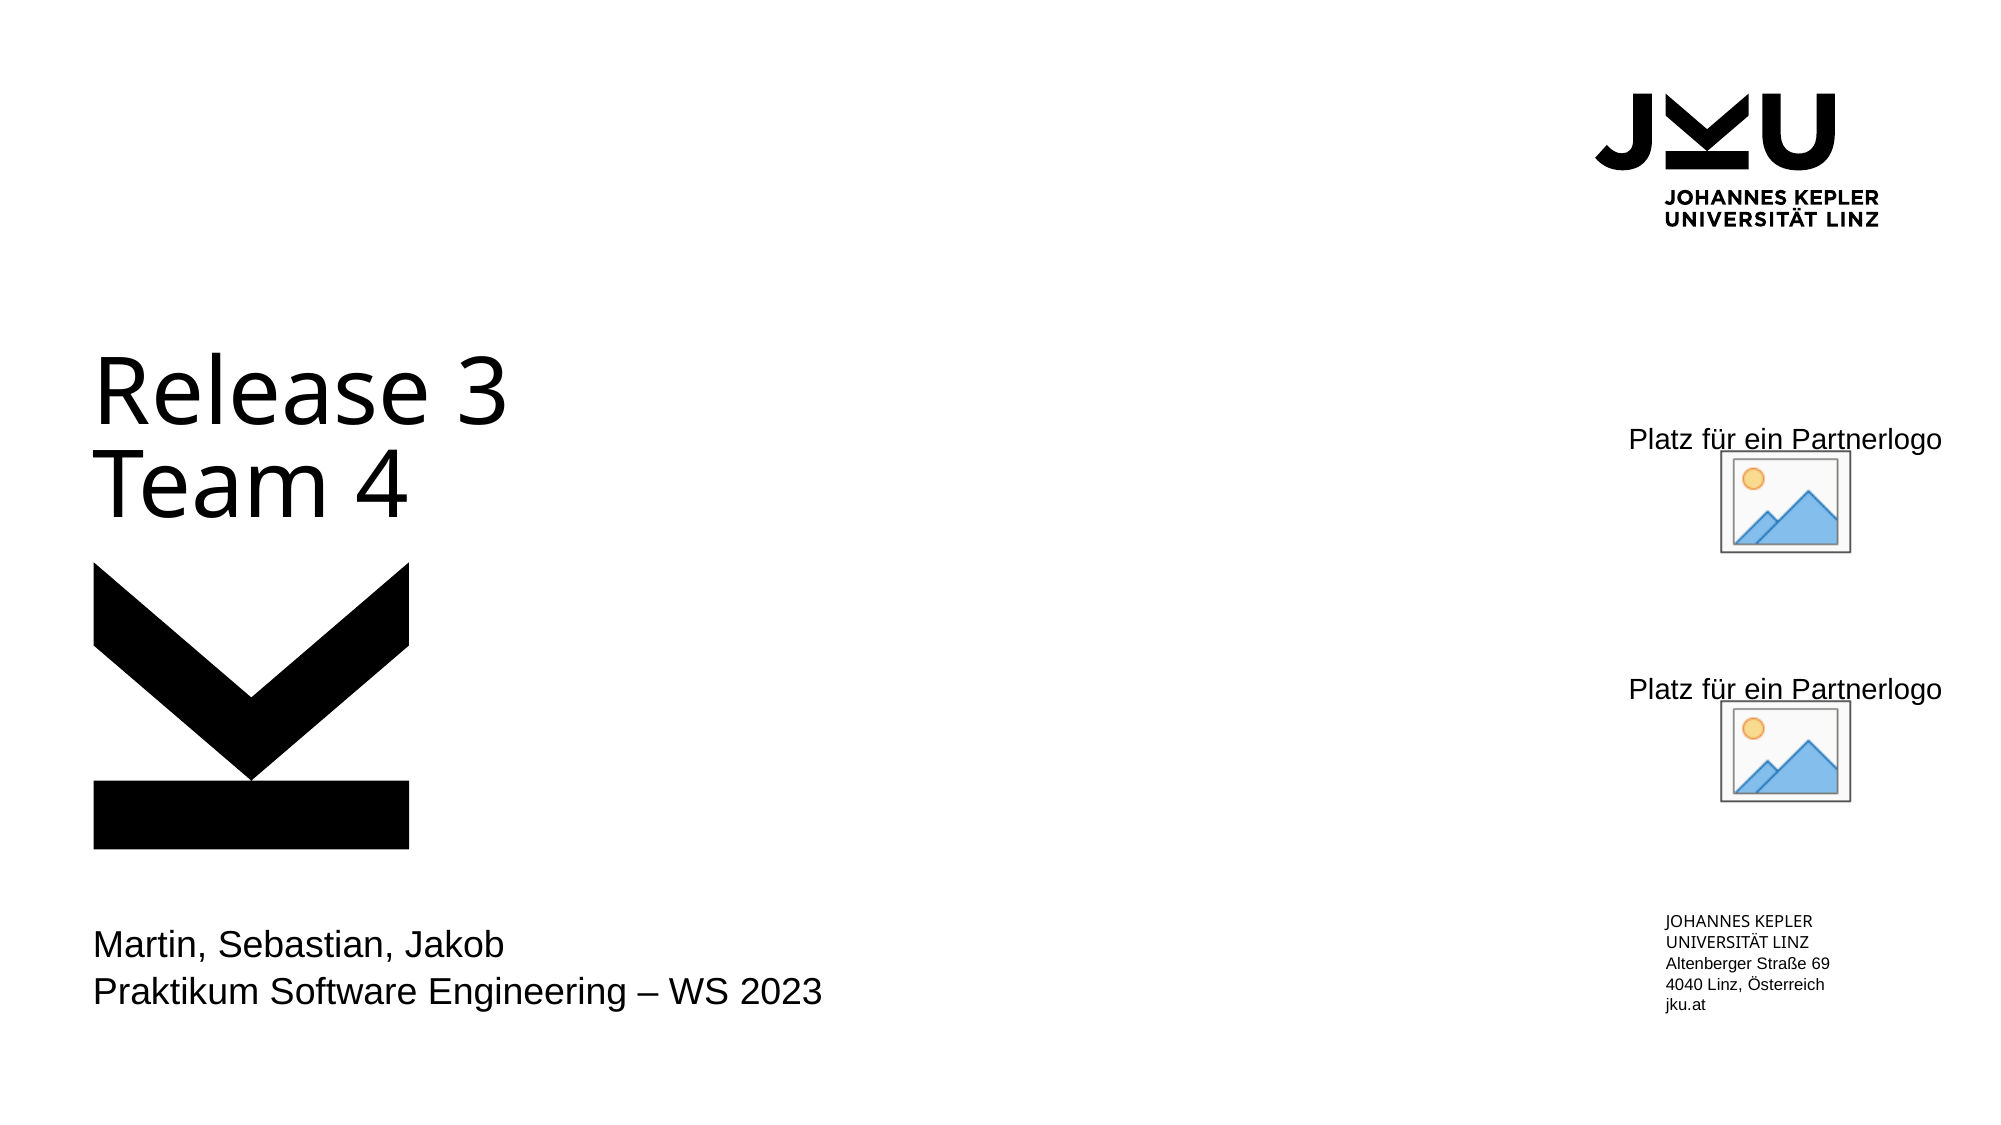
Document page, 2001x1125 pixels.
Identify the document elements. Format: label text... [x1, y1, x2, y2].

picture [1665, 662, 1907, 841]
text_box Martin, Sebastian, Jakob Praktikum Software Engineering – WS 2023 [77, 910, 1590, 1031]
picture [1665, 412, 1907, 591]
title Release 3 Team 4 [78, 214, 1592, 544]
